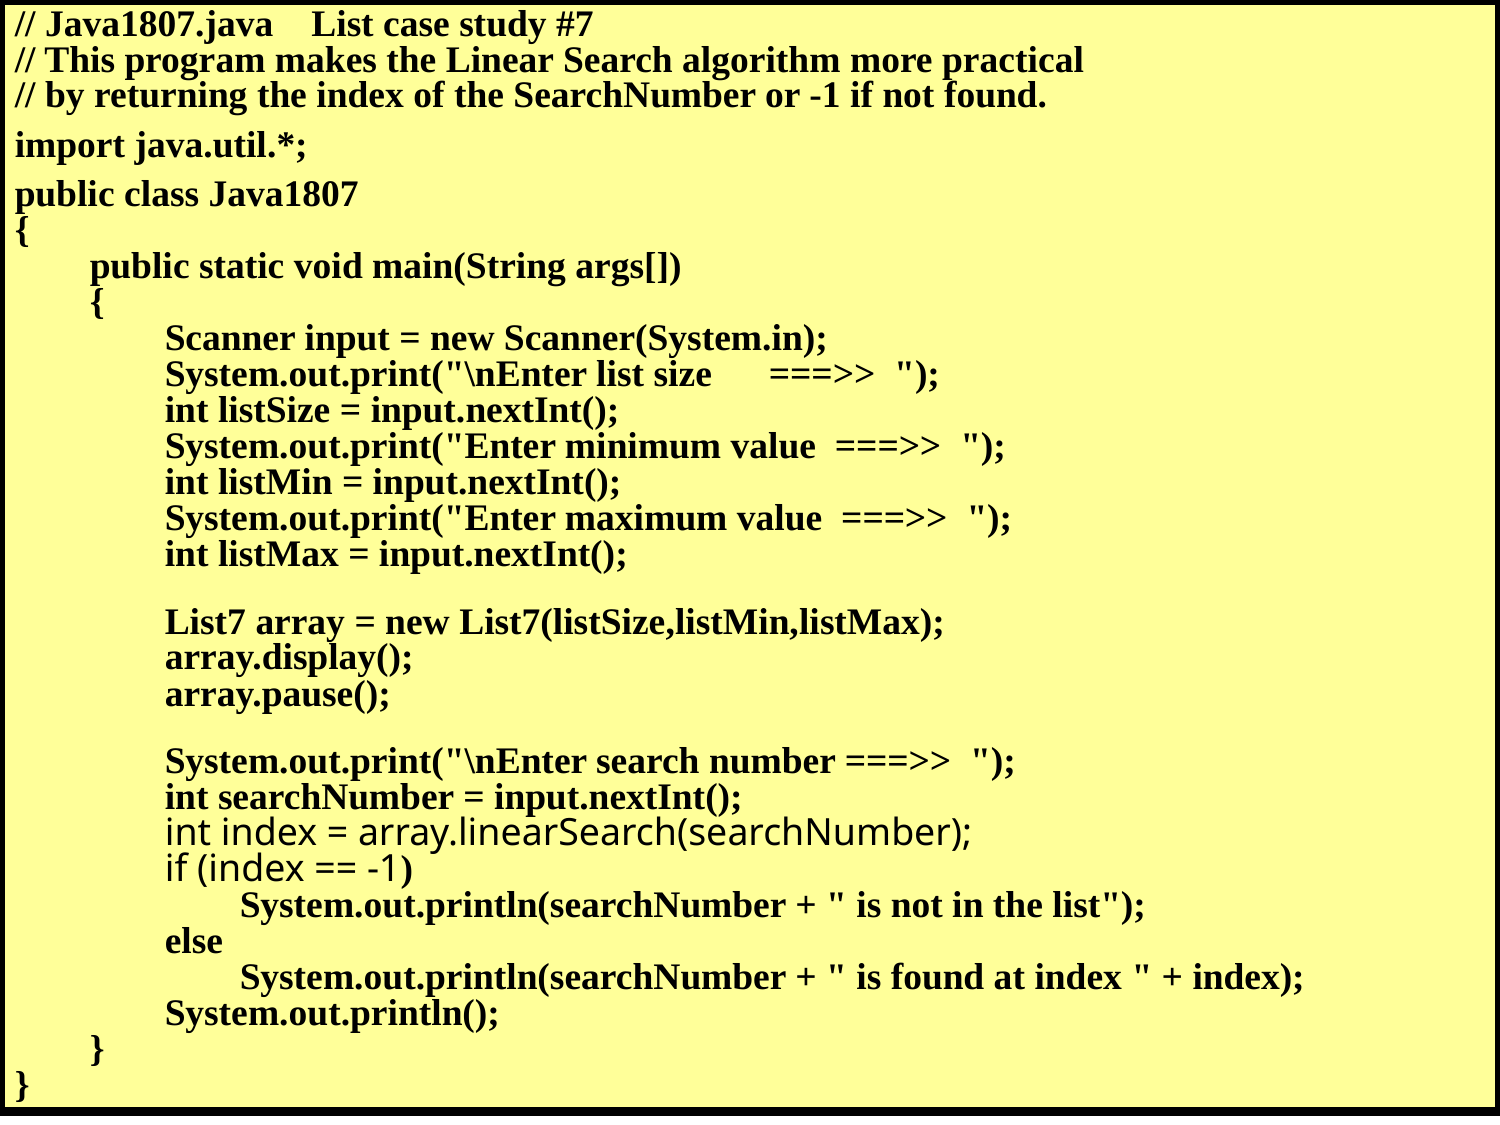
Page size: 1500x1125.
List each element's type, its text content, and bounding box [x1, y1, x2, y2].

text_box // Java1807.java List case study #7 // This program makes the Linear Search algorithm more practical // by returning the index of the SearchNumber or -1 if not found. import java.util.*; public class Java1807 { public static void main(String args[]) { Scanner input = new Scanner(System.in); System.out.print("\nEnter list size ===>> "); int listSize = input.nextInt(); System.out.print("Enter minimum value ===>> "); int listMin = input.nextInt(); System.out.print("Enter maximum value ===>> "); int listMax = input.nextInt(); List7 array = new List7(listSize,listMin,listMax); array.display(); array.pause(); System.out.print("\nEnter search number ===>> "); int searchNumber = input.nextInt(); int index = array.linearSearch(searchNumber); if (index == -1) System.out.println(searchNumber + " is not in the list"); else System.out.println(searchNumber + " is found at index " + index); System.out.println(); } } [0, 0, 1500, 1112]
